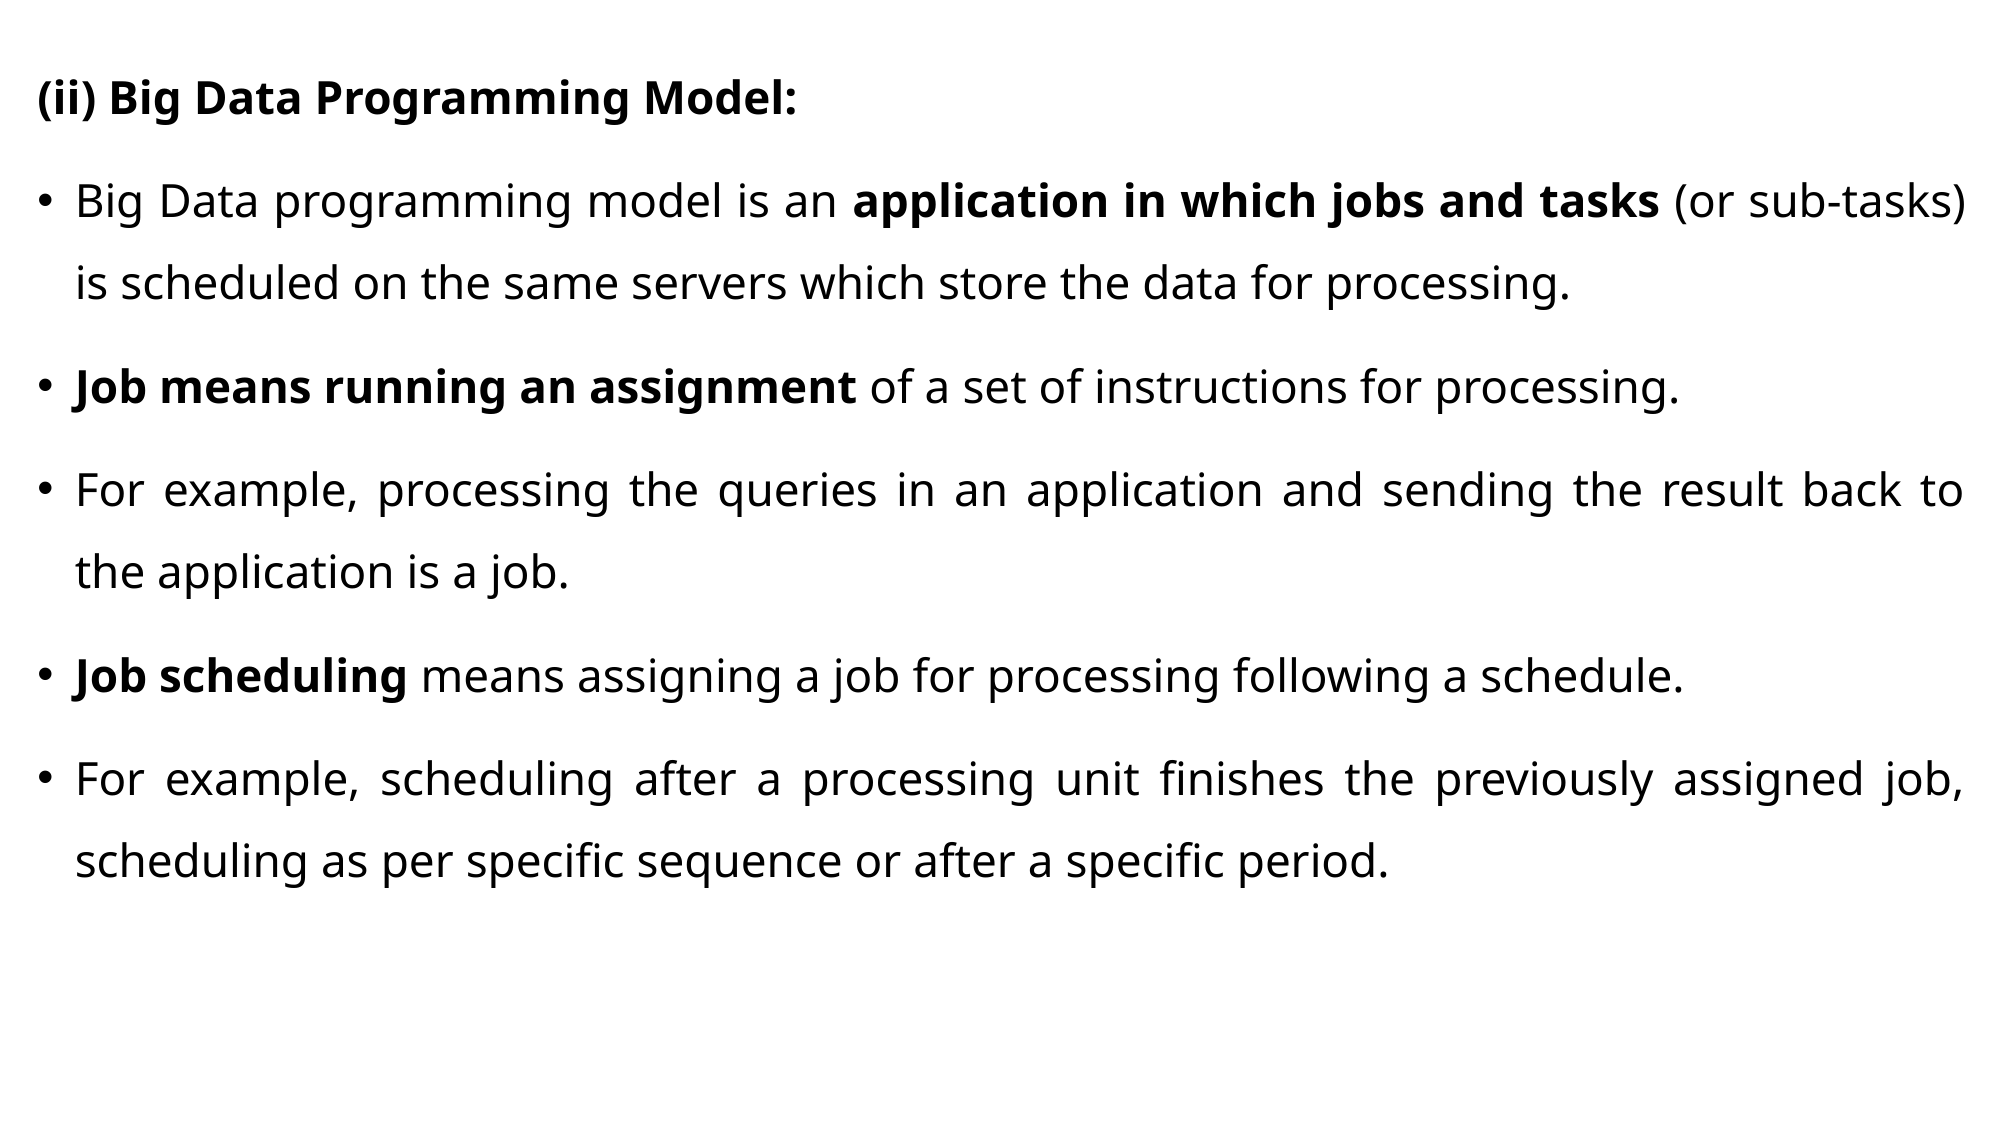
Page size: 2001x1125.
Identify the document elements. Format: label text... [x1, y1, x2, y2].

list (ii) Big Data Programming Model: Big Data programming model is an application in which jobs and tasks (or sub-tasks) is scheduled on the same servers which store the data for processing. Job means running an assignment of a set of instructions for processing. For example, processing the queries in an application and sending the result back to the application is a job. Job scheduling means assigning a job for processing following a schedule. For example, scheduling after a processing unit finishes the previously assigned job, scheduling as per specific sequence or after a specific period. [22, 33, 1982, 1009]
